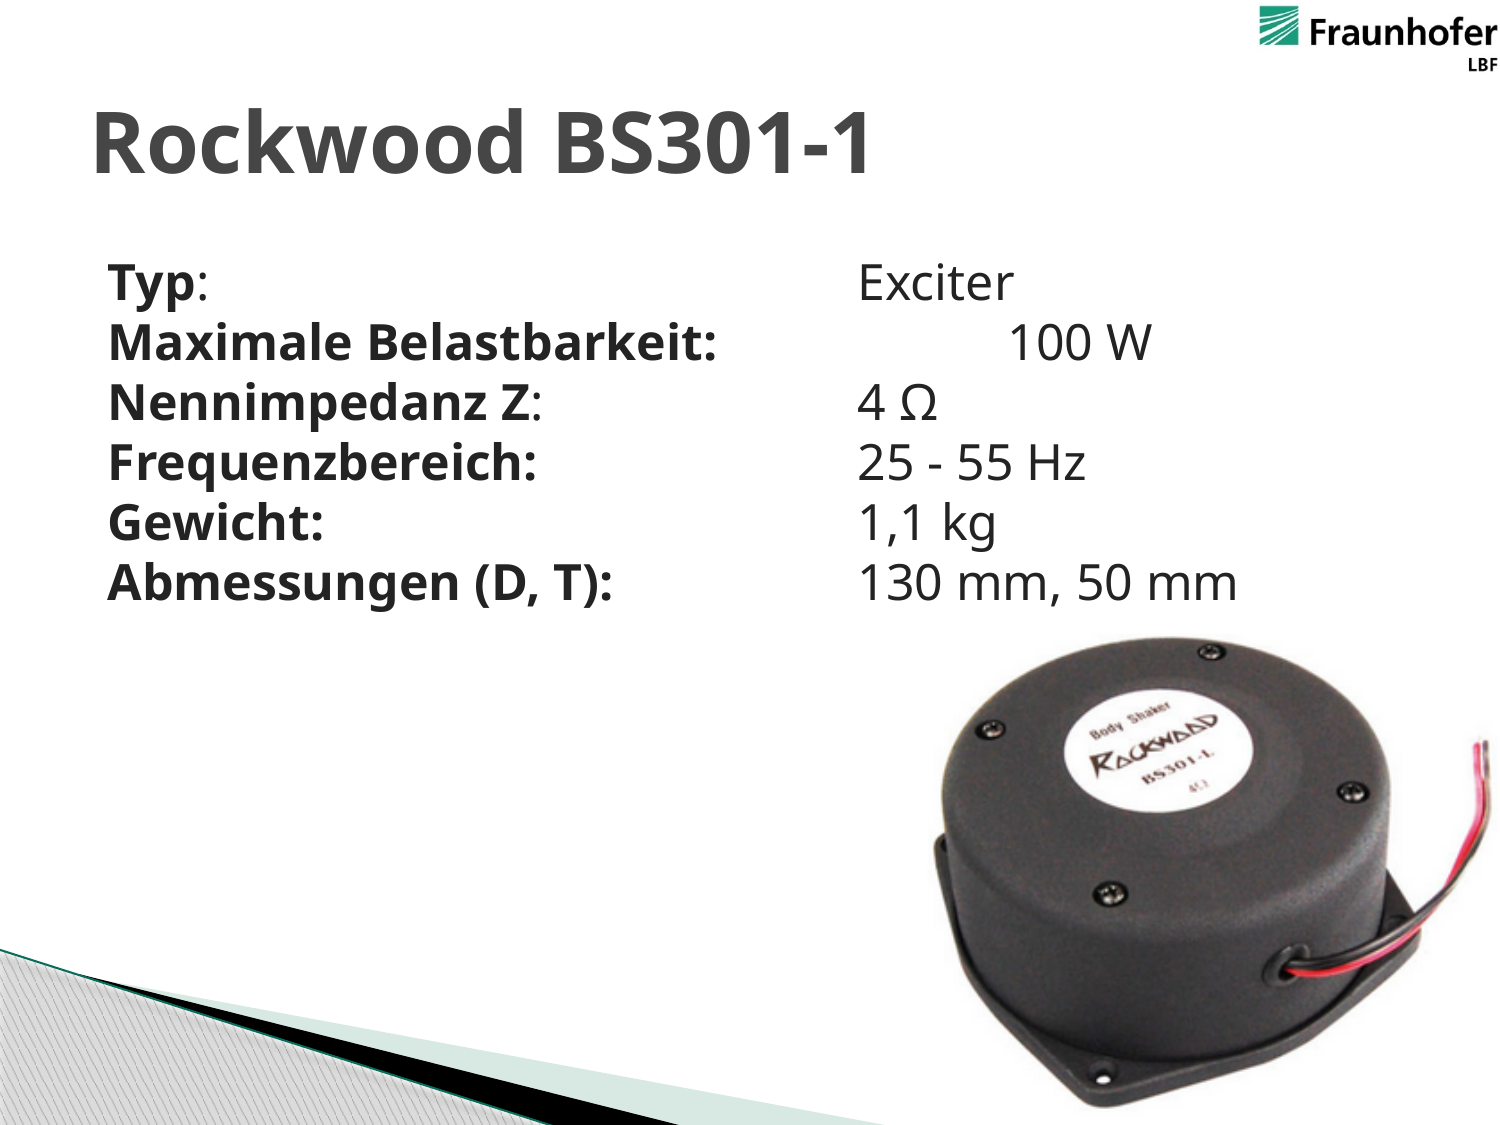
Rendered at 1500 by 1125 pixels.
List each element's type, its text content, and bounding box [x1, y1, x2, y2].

list Typ: Exciter Maximale Belastbarkeit: 100 W Nennimpedanz Z: 4 Ω Frequenzbereich: 25 - 55 Hz Gewicht: 1,1 kg Abmessungen (D, T): 130 mm, 50 mm [75, 243, 1425, 986]
picture [1257, 2, 1500, 74]
title Rockwood BS301-1 [75, 45, 1425, 233]
picture [926, 633, 1500, 1122]
